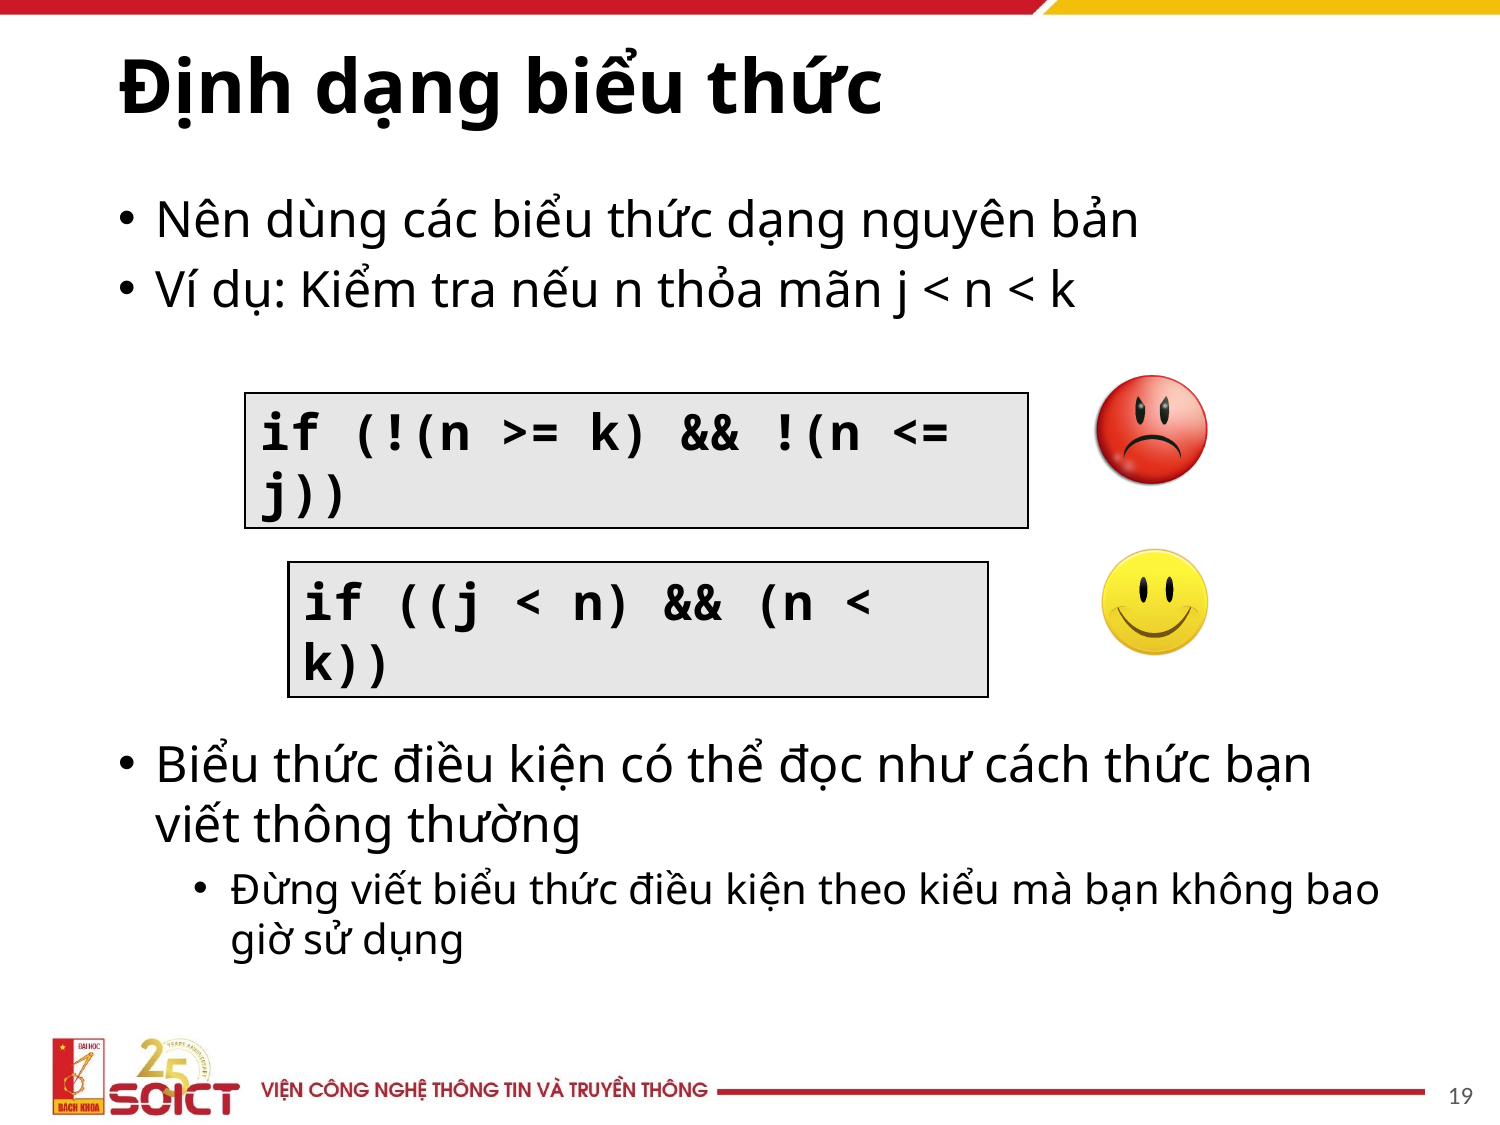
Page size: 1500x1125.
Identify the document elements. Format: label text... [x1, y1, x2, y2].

title Định dạng biểu thức [103, 24, 1397, 155]
text_box if (!(n >= k) && !(n <= j)) [245, 392, 1028, 528]
slide_number ‹#› [1300, 1065, 1489, 1125]
picture [0, 0, 1500, 1125]
text_box if ((j < n) && (n < k)) [288, 562, 988, 698]
list Nên dùng các biểu thức dạng nguyên bản Ví dụ: Kiểm tra nếu n thỏa mãn j < n < k Biểu thức điều kiện có thể đọc như cách thức bạn viết thông thường Đừng viết biểu thức điều kiện theo kiểu mà bạn không bao giờ sử dụng [103, 179, 1397, 997]
